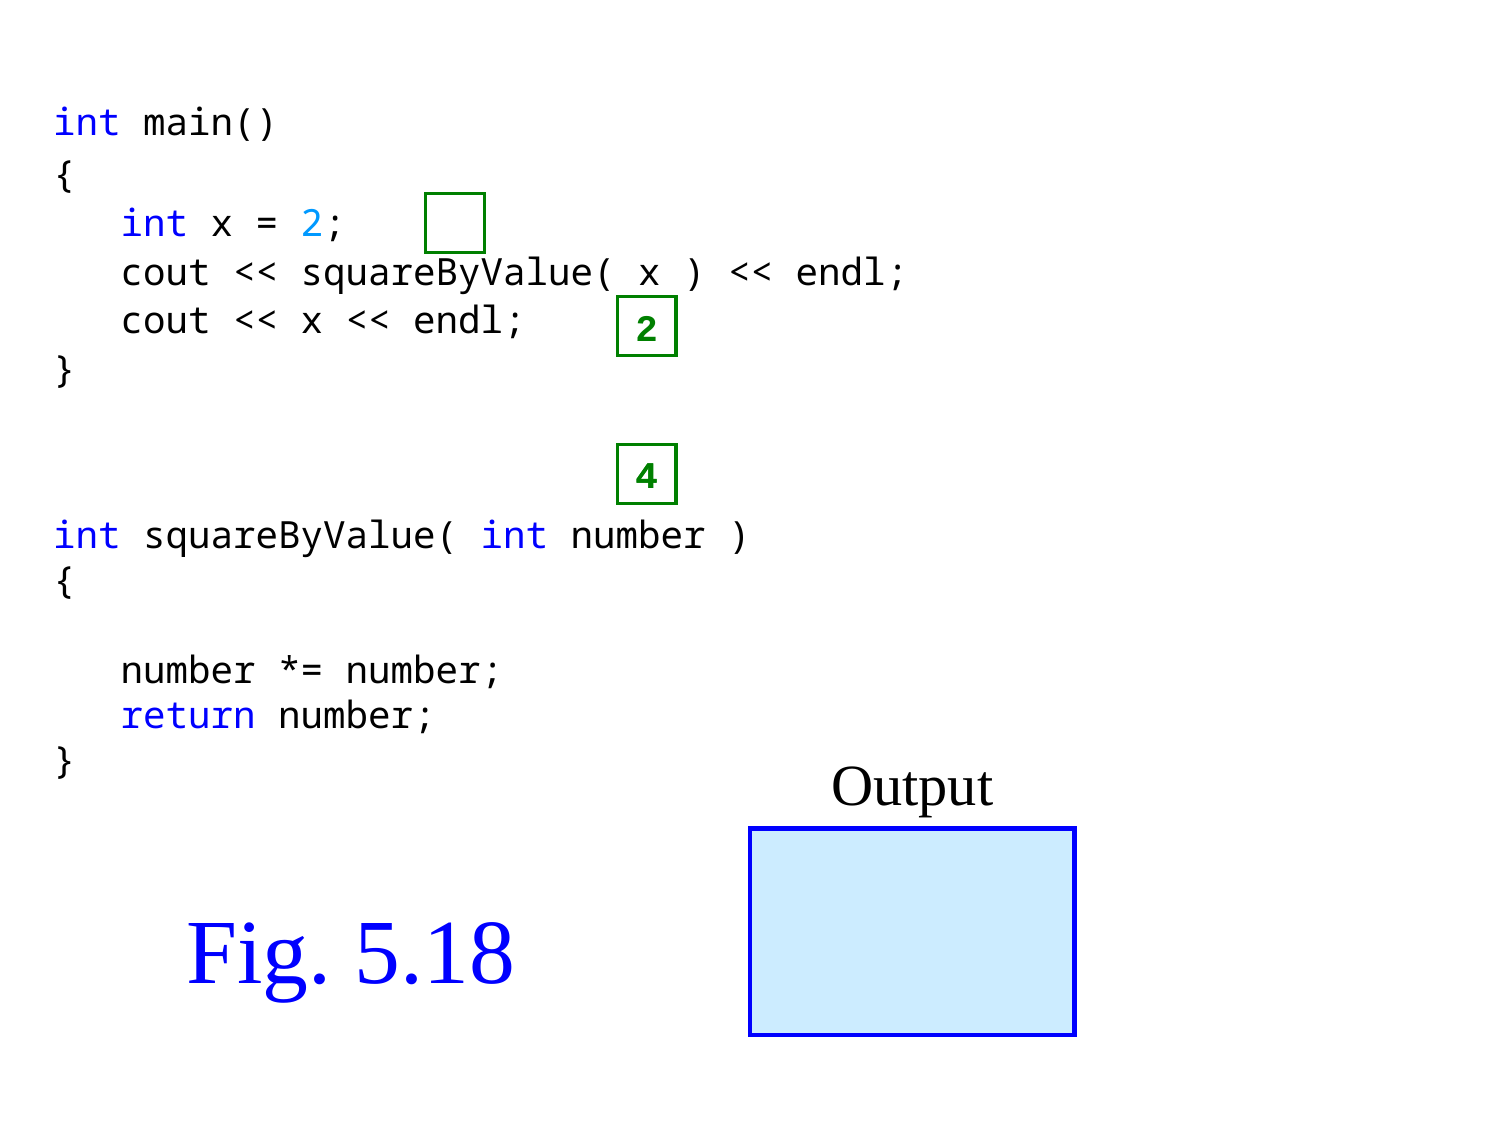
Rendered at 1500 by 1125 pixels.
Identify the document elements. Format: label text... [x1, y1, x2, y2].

text_box [749, 828, 1075, 1035]
text_box Output [808, 739, 1016, 829]
list int main() { int x = 2; cout << squareByValue( x ) << endl; cout << x << endl; } [40, 89, 928, 416]
text_box 4 [617, 444, 677, 504]
text_box 2 [617, 296, 677, 356]
title Fig. 5.18 [159, 887, 544, 1006]
list int squareByValue( int number ) { number *= number; return number; } [40, 503, 780, 740]
text_box [425, 193, 485, 253]
